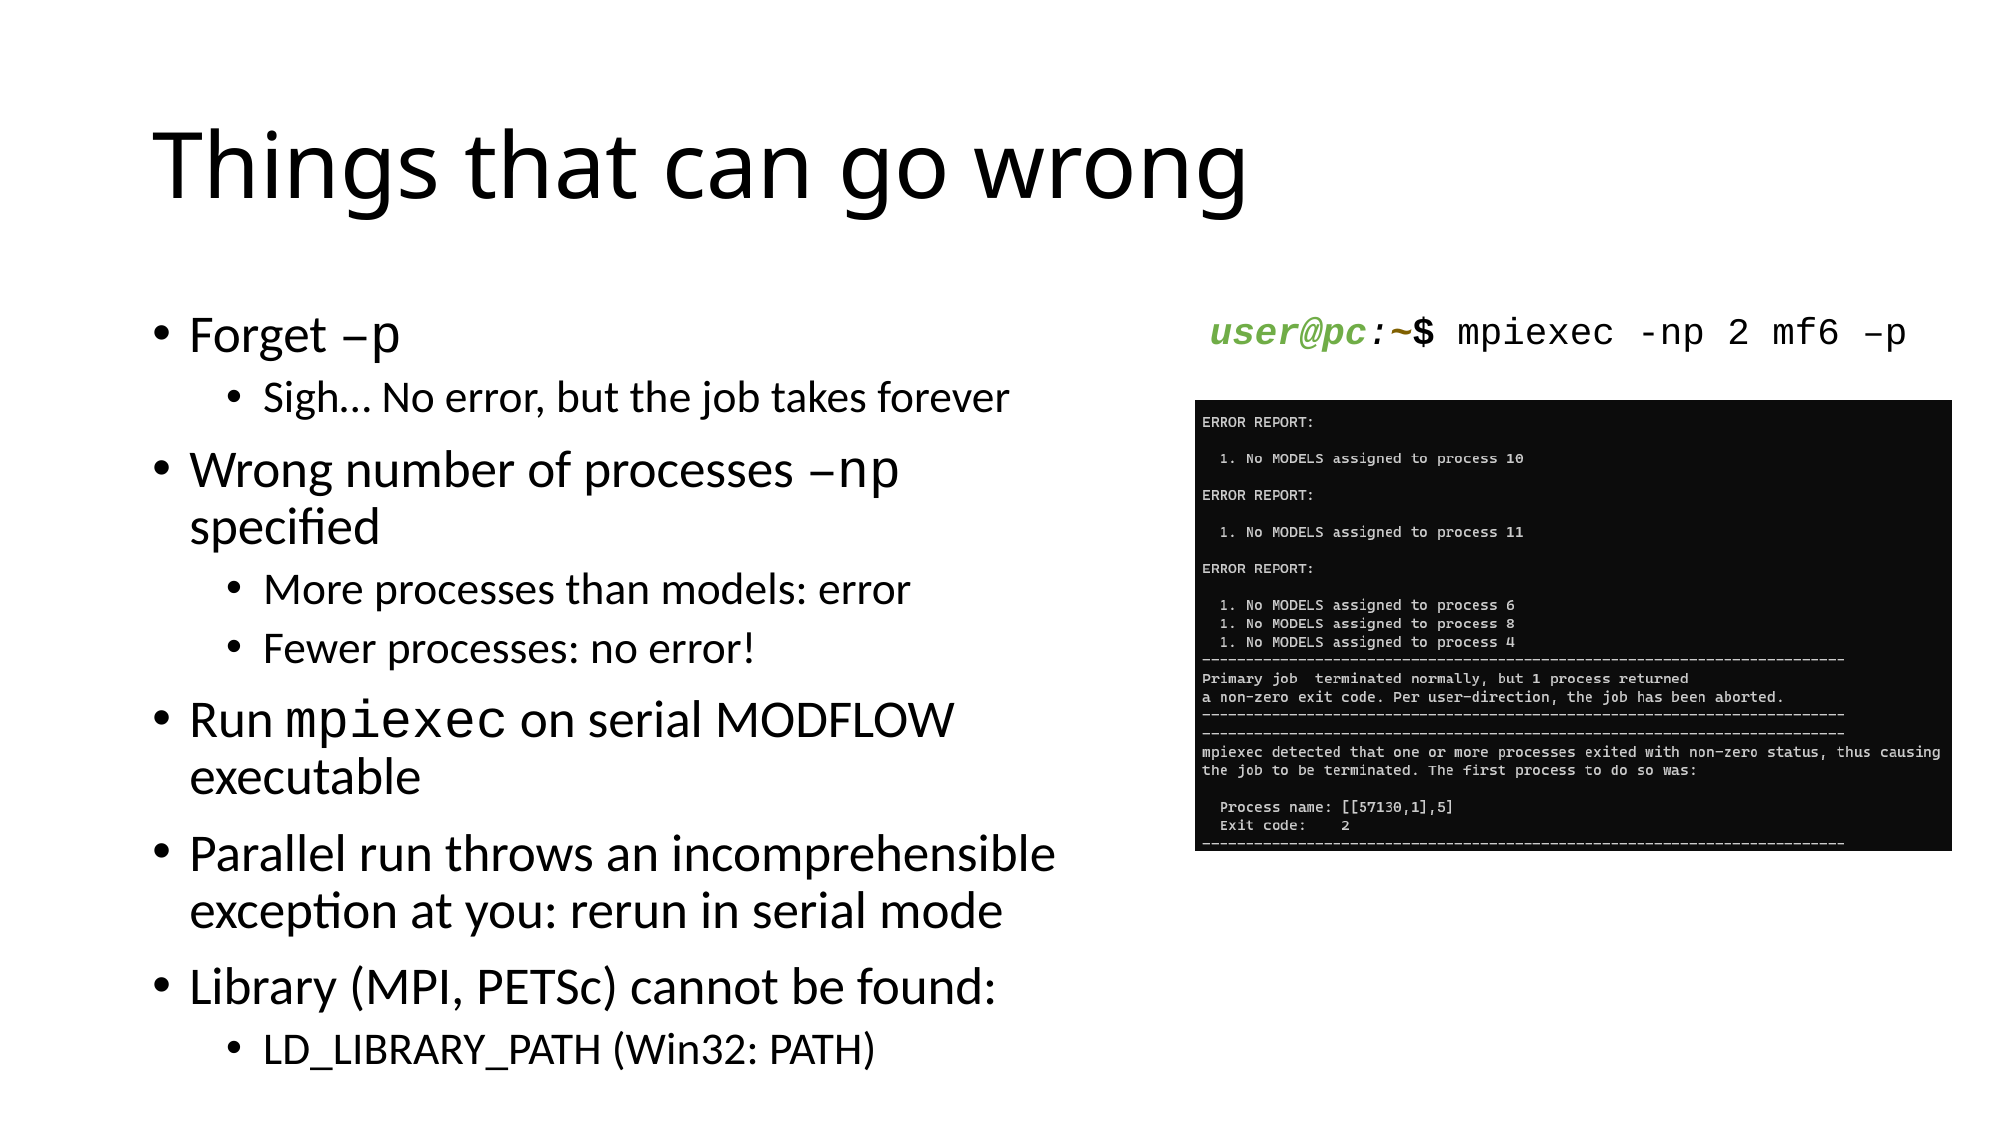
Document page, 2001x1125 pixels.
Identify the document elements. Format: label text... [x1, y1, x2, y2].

list Forget –p Sigh… No error, but the job takes forever Wrong number of processes –np specified More processes than models: error Fewer processes: no error! Run mpiexec on serial MODFLOW executable Parallel run throws an incomprehensible exception at you: rerun in serial mode Library (MPI, PETSc) cannot be found: LD_LIBRARY_PATH (Win32: PATH) [137, 299, 1104, 1090]
text_box user@pc:~$ mpiexec -np 2 mf6 –p [1195, 299, 2000, 360]
title Things that can go wrong [137, 59, 1863, 278]
picture [1195, 400, 1952, 851]
